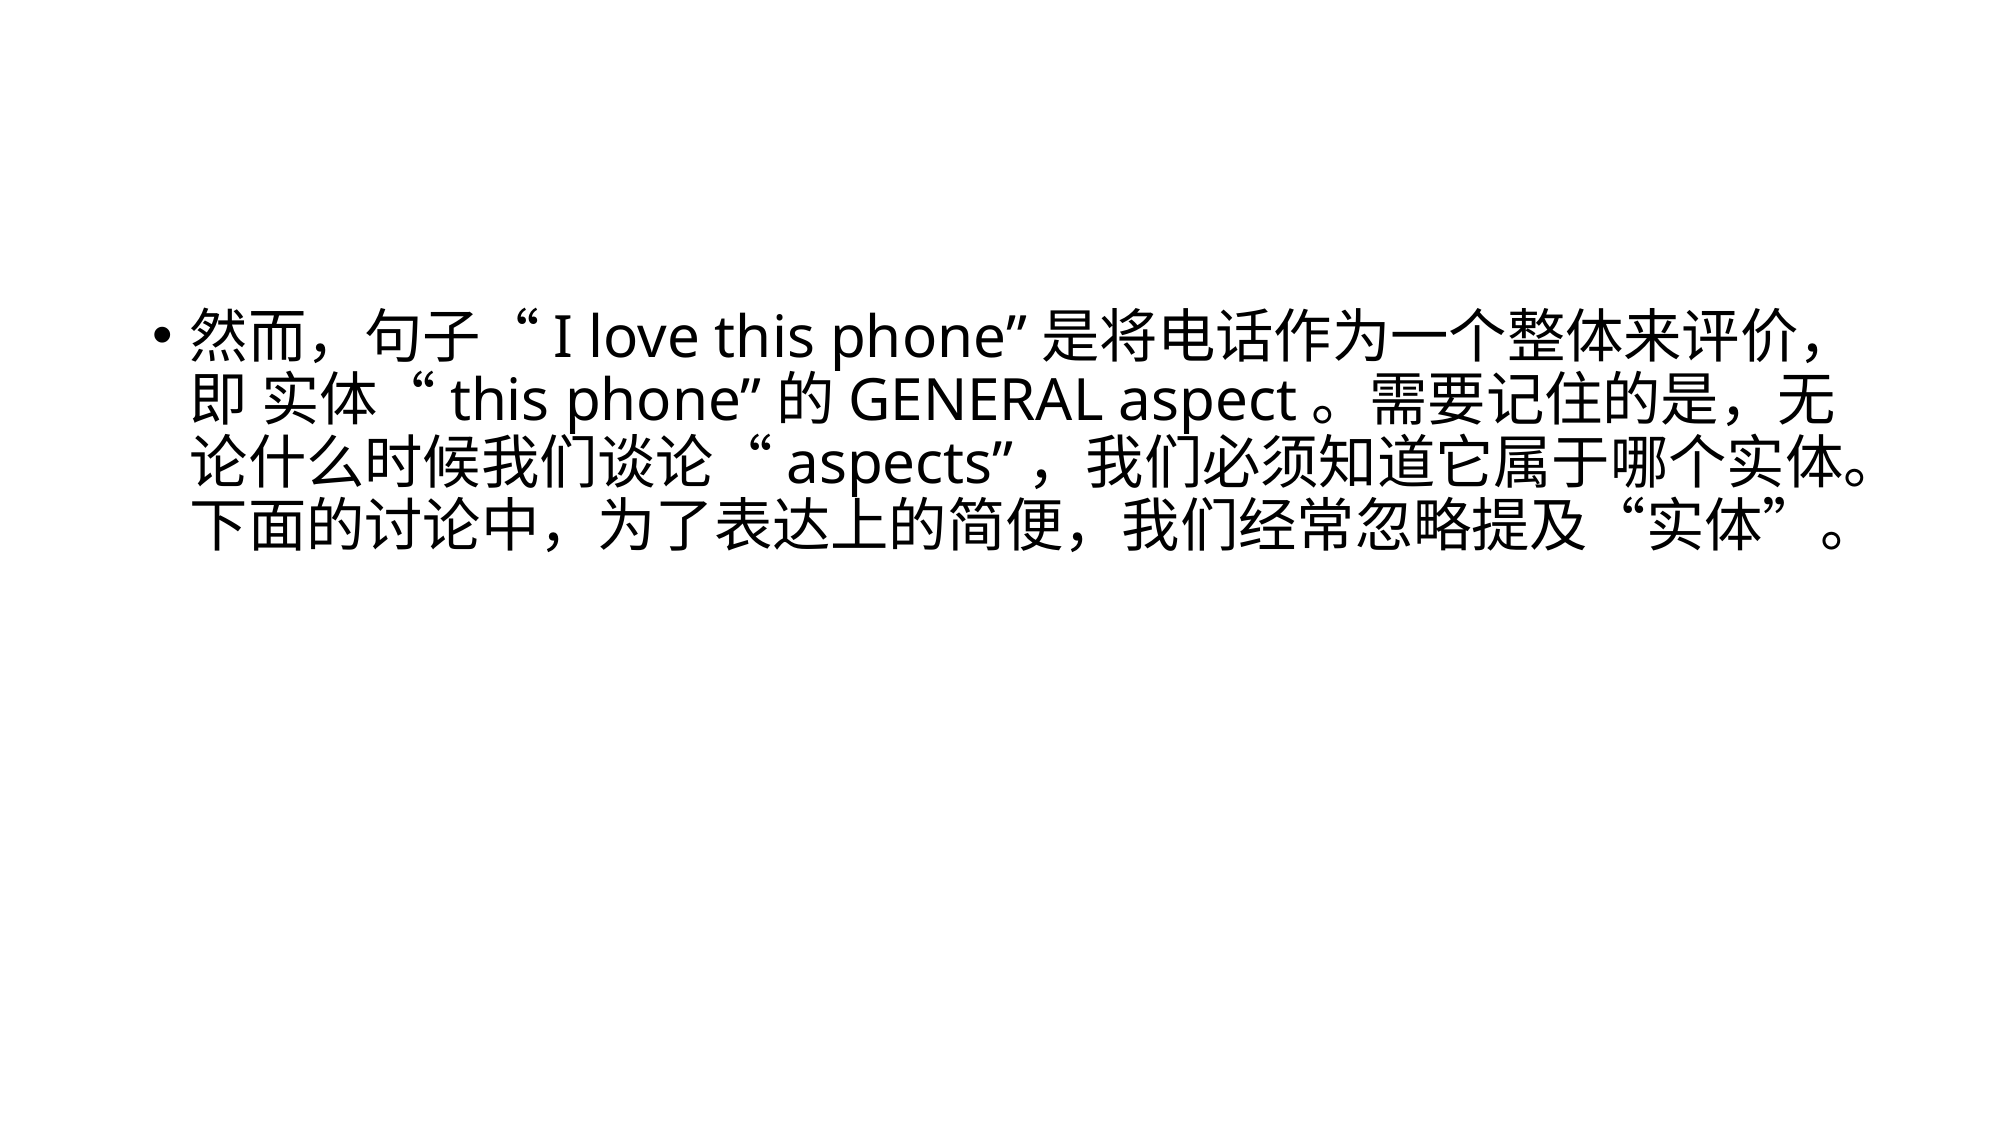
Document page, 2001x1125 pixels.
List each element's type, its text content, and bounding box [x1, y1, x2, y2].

list 然而，句子“I love this phone”是将电话作为一个整体来评价，即 实体“this phone”的GENERAL aspect。需要记住的是，无论什么时候我们谈论“aspects”，我们必须知道它属于哪个实体。下面的讨论中，为了表达上的简便，我们经常忽略提及“实体”。 [137, 299, 1863, 1014]
